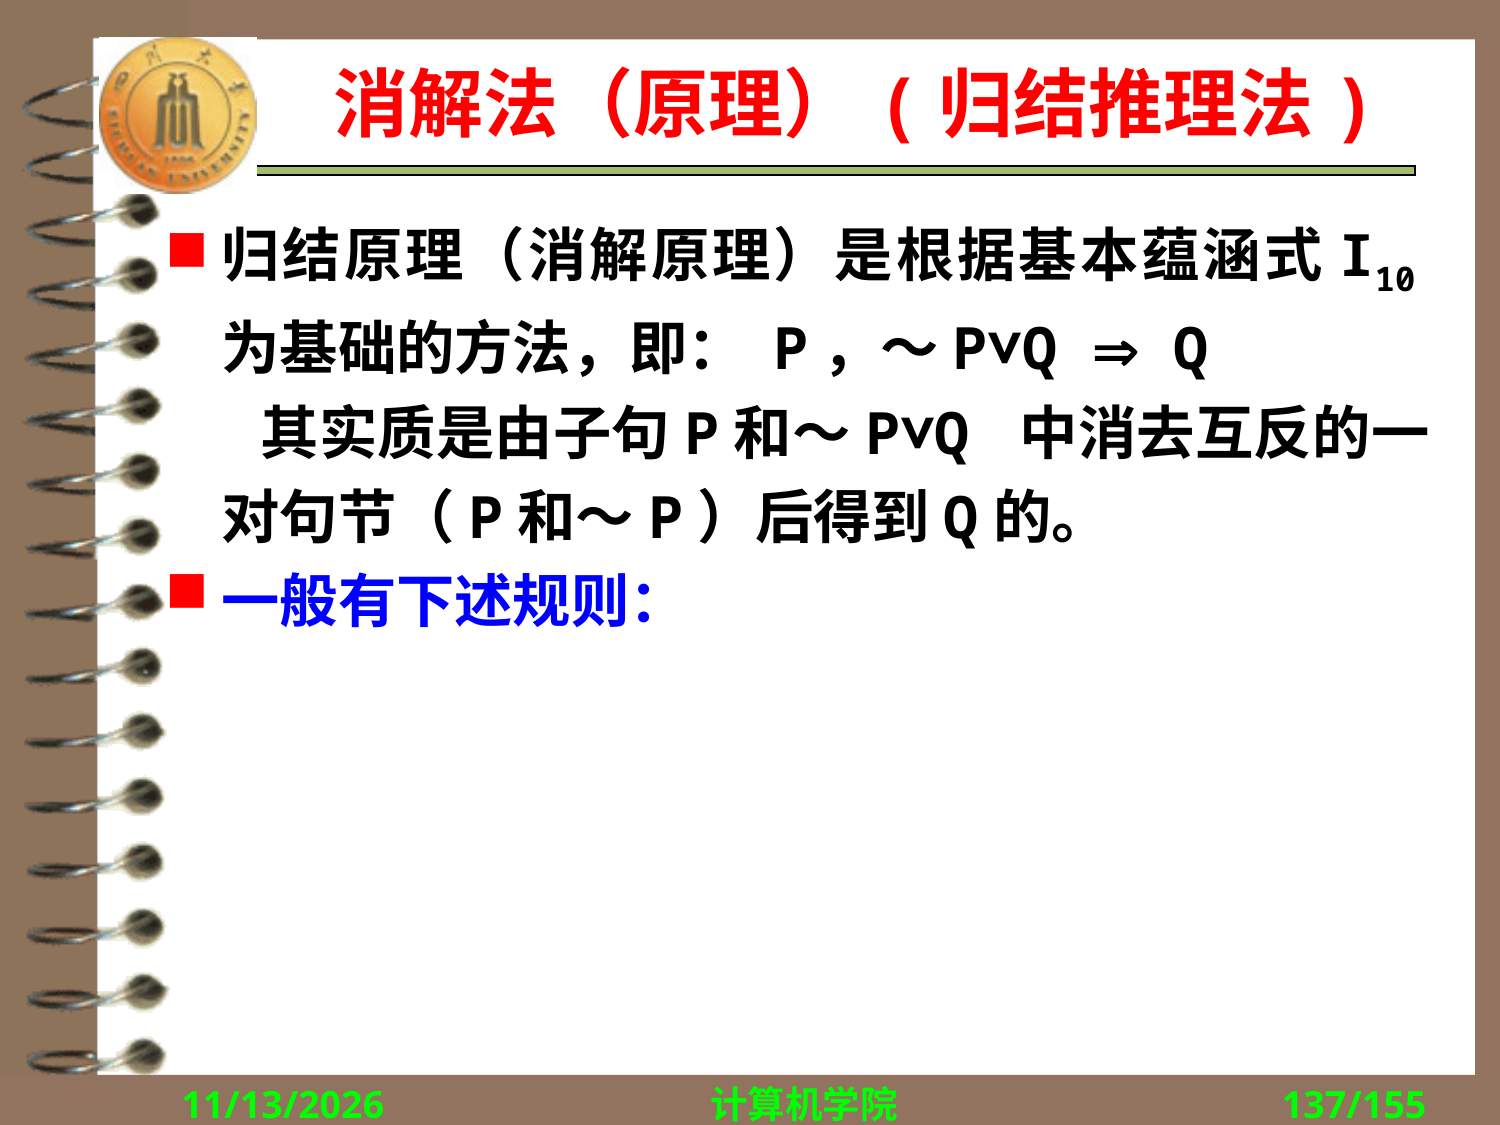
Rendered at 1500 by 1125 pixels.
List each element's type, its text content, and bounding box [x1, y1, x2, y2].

footer 计算机学院 [479, 1073, 1128, 1100]
text_box 归结原理（消解原理）是根据基本蕴涵式I10为基础的方法，即： P，～P∨Q  Q 其实质是由子句P和～P∨Q 中消去互反的一对句节（P和～P）后得到Q的。 一般有下述规则： [159, 196, 1436, 640]
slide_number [166, 1073, 479, 1100]
slide_number 137/155 [1128, 1073, 1442, 1100]
title 消解法（原理）(归结推理法) [253, 42, 1457, 161]
picture [0, 0, 257, 1075]
